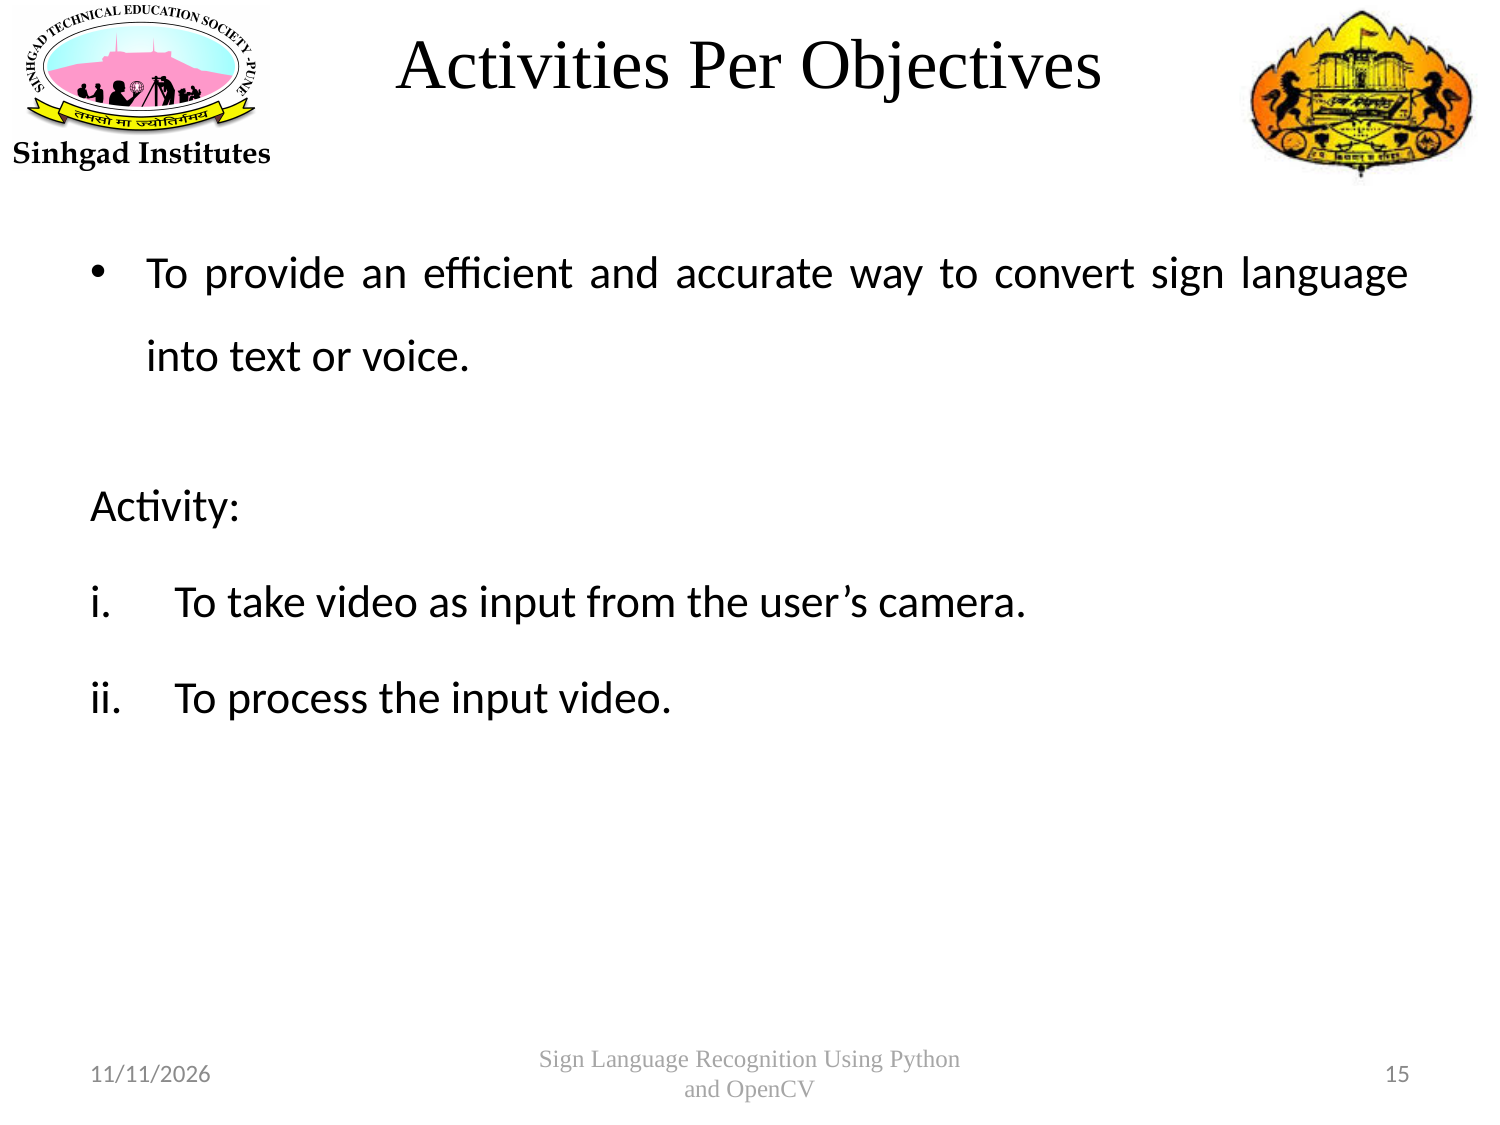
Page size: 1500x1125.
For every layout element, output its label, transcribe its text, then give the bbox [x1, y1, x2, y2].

picture [12, 5, 271, 171]
picture [1234, 5, 1500, 186]
text_box 20-05-2022 [74, 1042, 425, 1103]
text_box To provide an efficient and accurate way to convert sign language into text or voice. Activity: To take video as input from the user’s camera. To process the input video. [75, 208, 1425, 1005]
text_box Sign Language Recognition Using Python and OpenCV [512, 1042, 988, 1103]
text_box Activities Per Objectives [75, 0, 1425, 126]
text_box 15 [1074, 1042, 1425, 1103]
